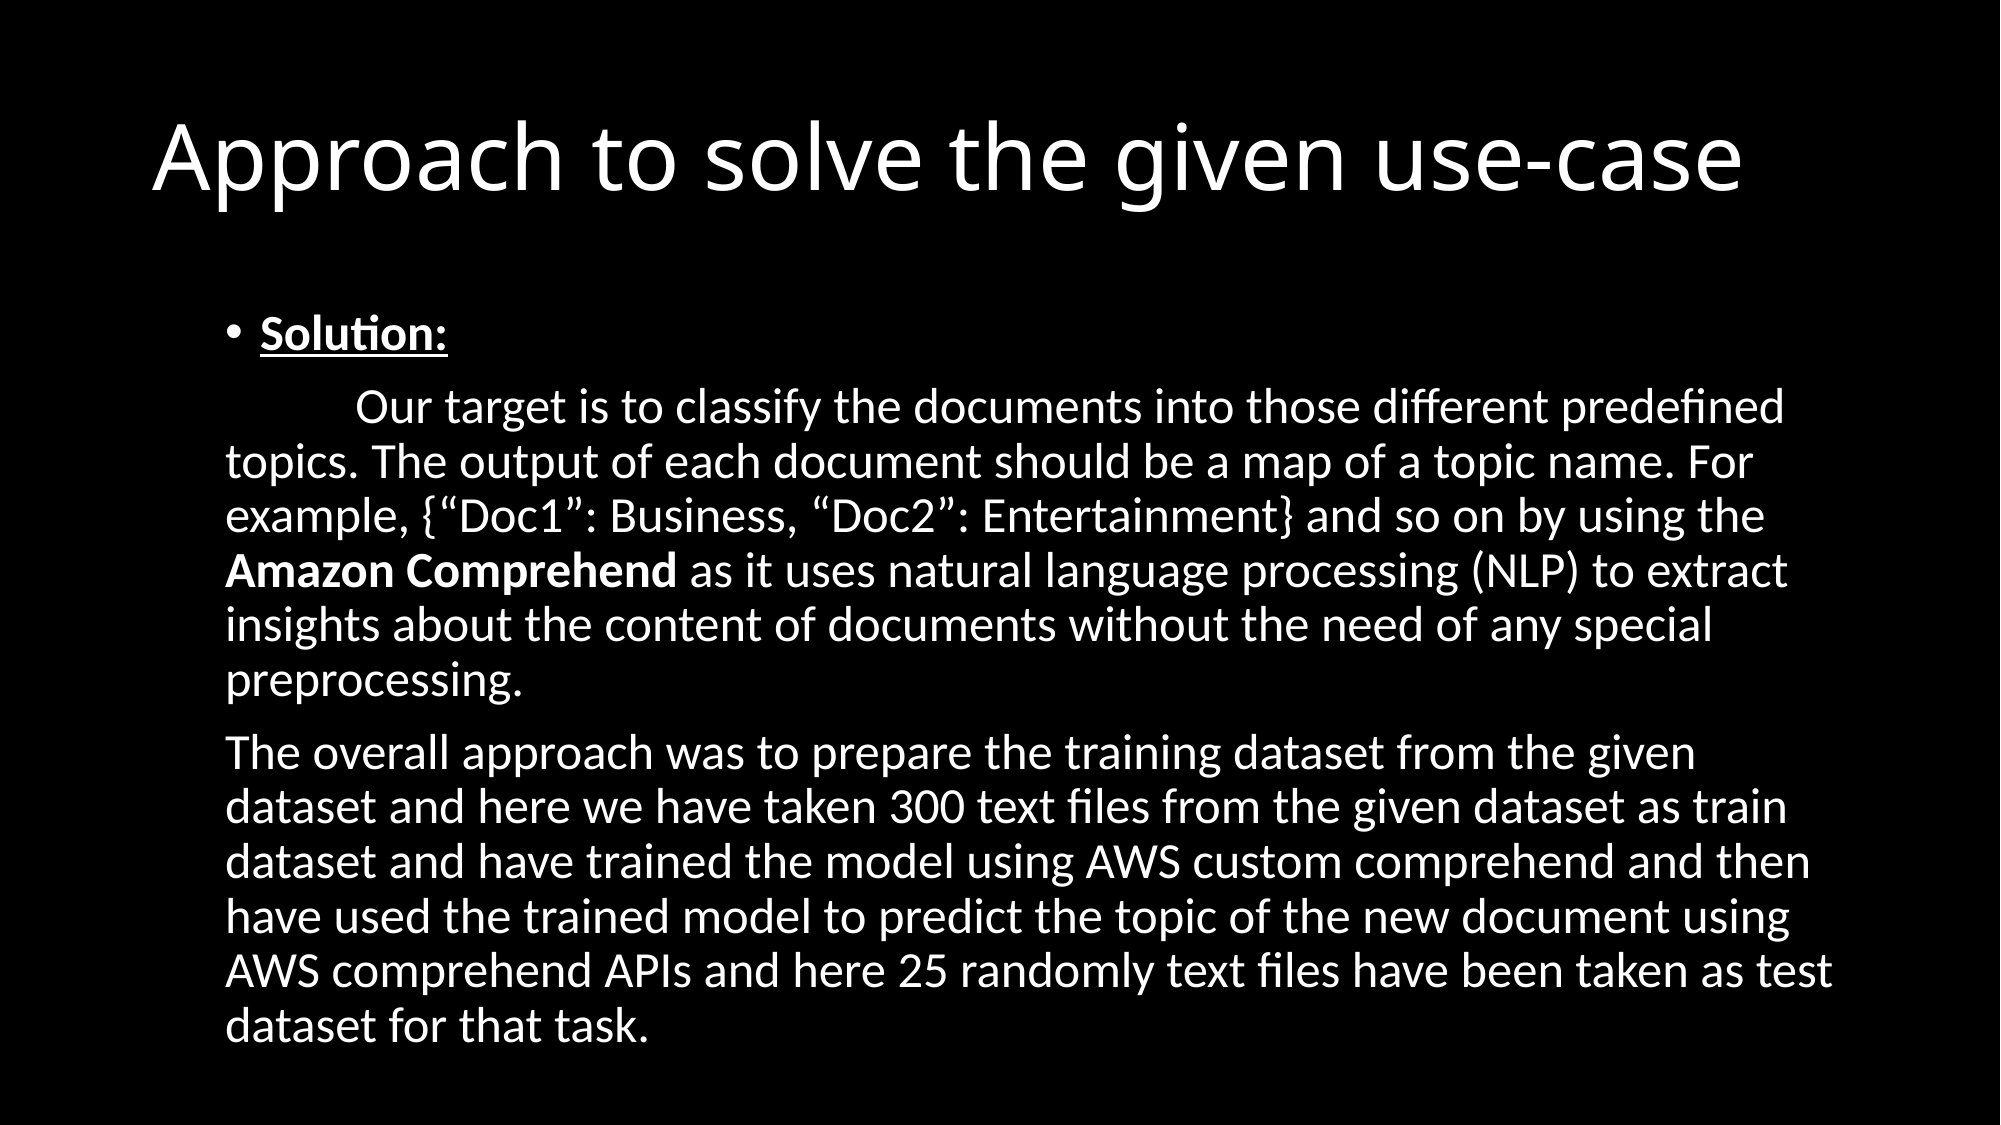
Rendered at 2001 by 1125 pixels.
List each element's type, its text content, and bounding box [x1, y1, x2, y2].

list Solution: Our target is to classify the documents into those different predefined topics. The output of each document should be a map of a topic name. For example, {“Doc1”: Business, “Doc2”: Entertainment} and so on by using the Amazon Comprehend as it uses natural language processing (NLP) to extract insights about the content of documents without the need of any special preprocessing. The overall approach was to prepare the training dataset from the given dataset and here we have taken 300 text files from the given dataset as train dataset and have trained the model using AWS custom comprehend and then have used the trained model to predict the topic of the new document using AWS comprehend APIs and here 25 randomly text files have been taken as test dataset for that task. [210, 299, 1863, 1076]
title Approach to solve the given use-case [137, 59, 1863, 262]
